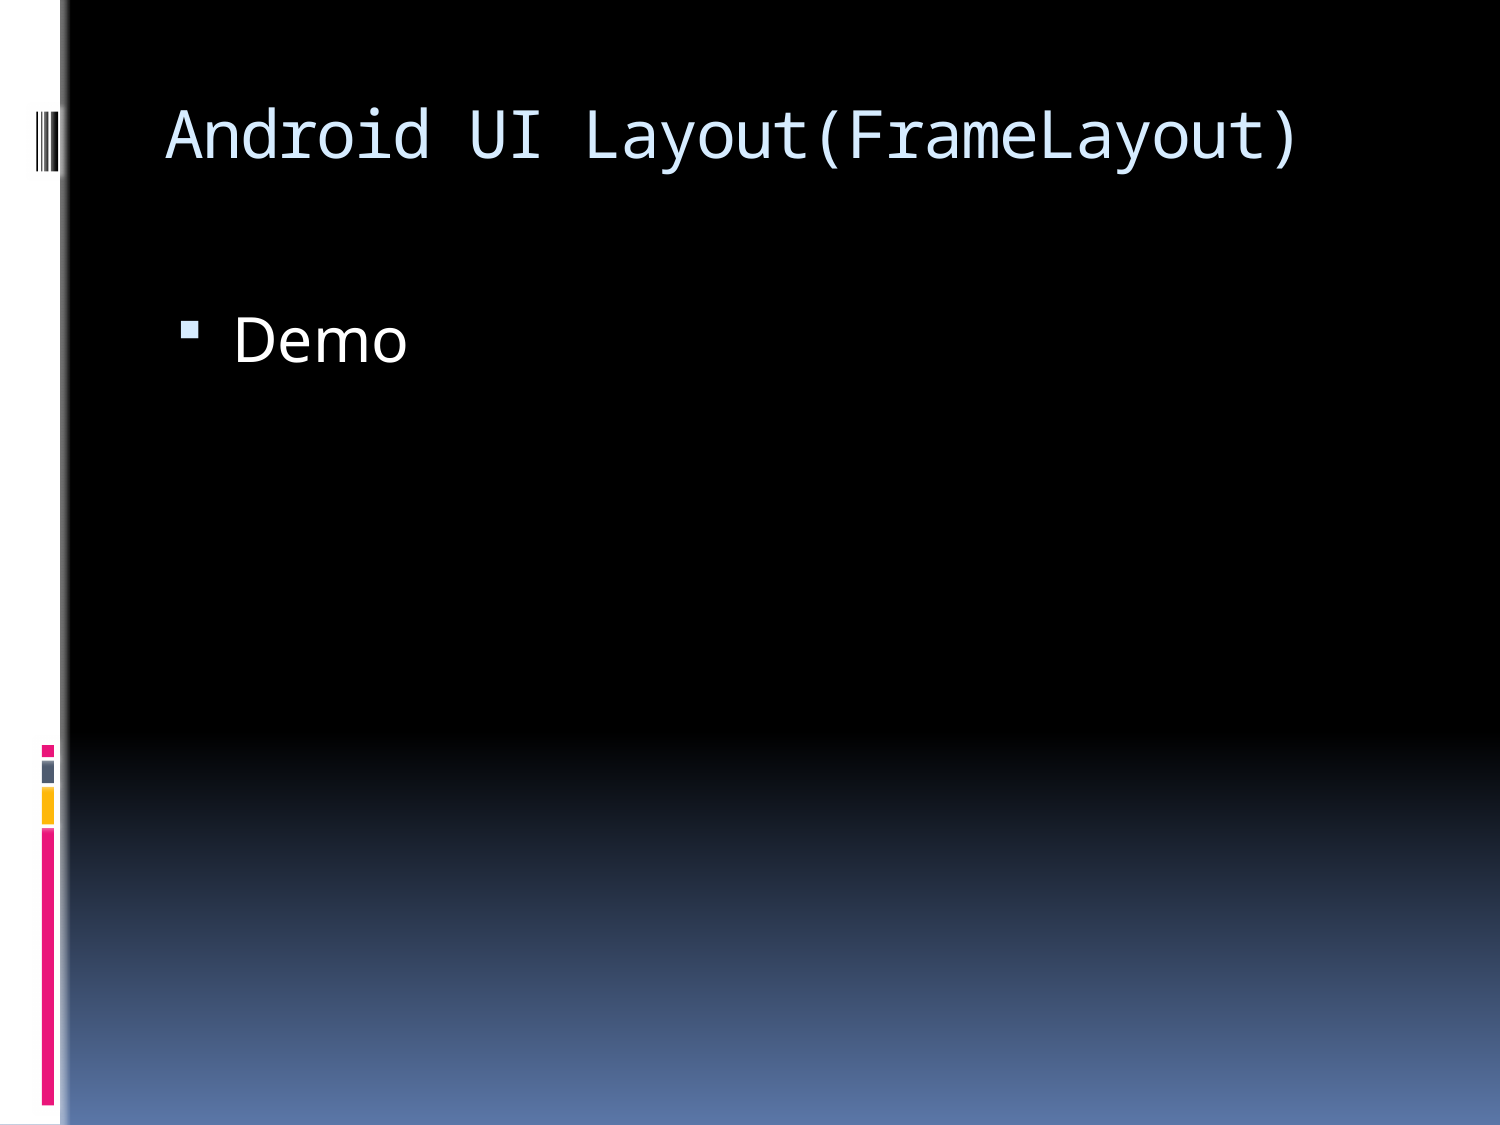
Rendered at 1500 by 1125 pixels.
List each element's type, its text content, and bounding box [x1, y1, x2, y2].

list Demo [150, 292, 1425, 1043]
title Android UI Layout(FrameLayout) [150, 83, 1425, 234]
